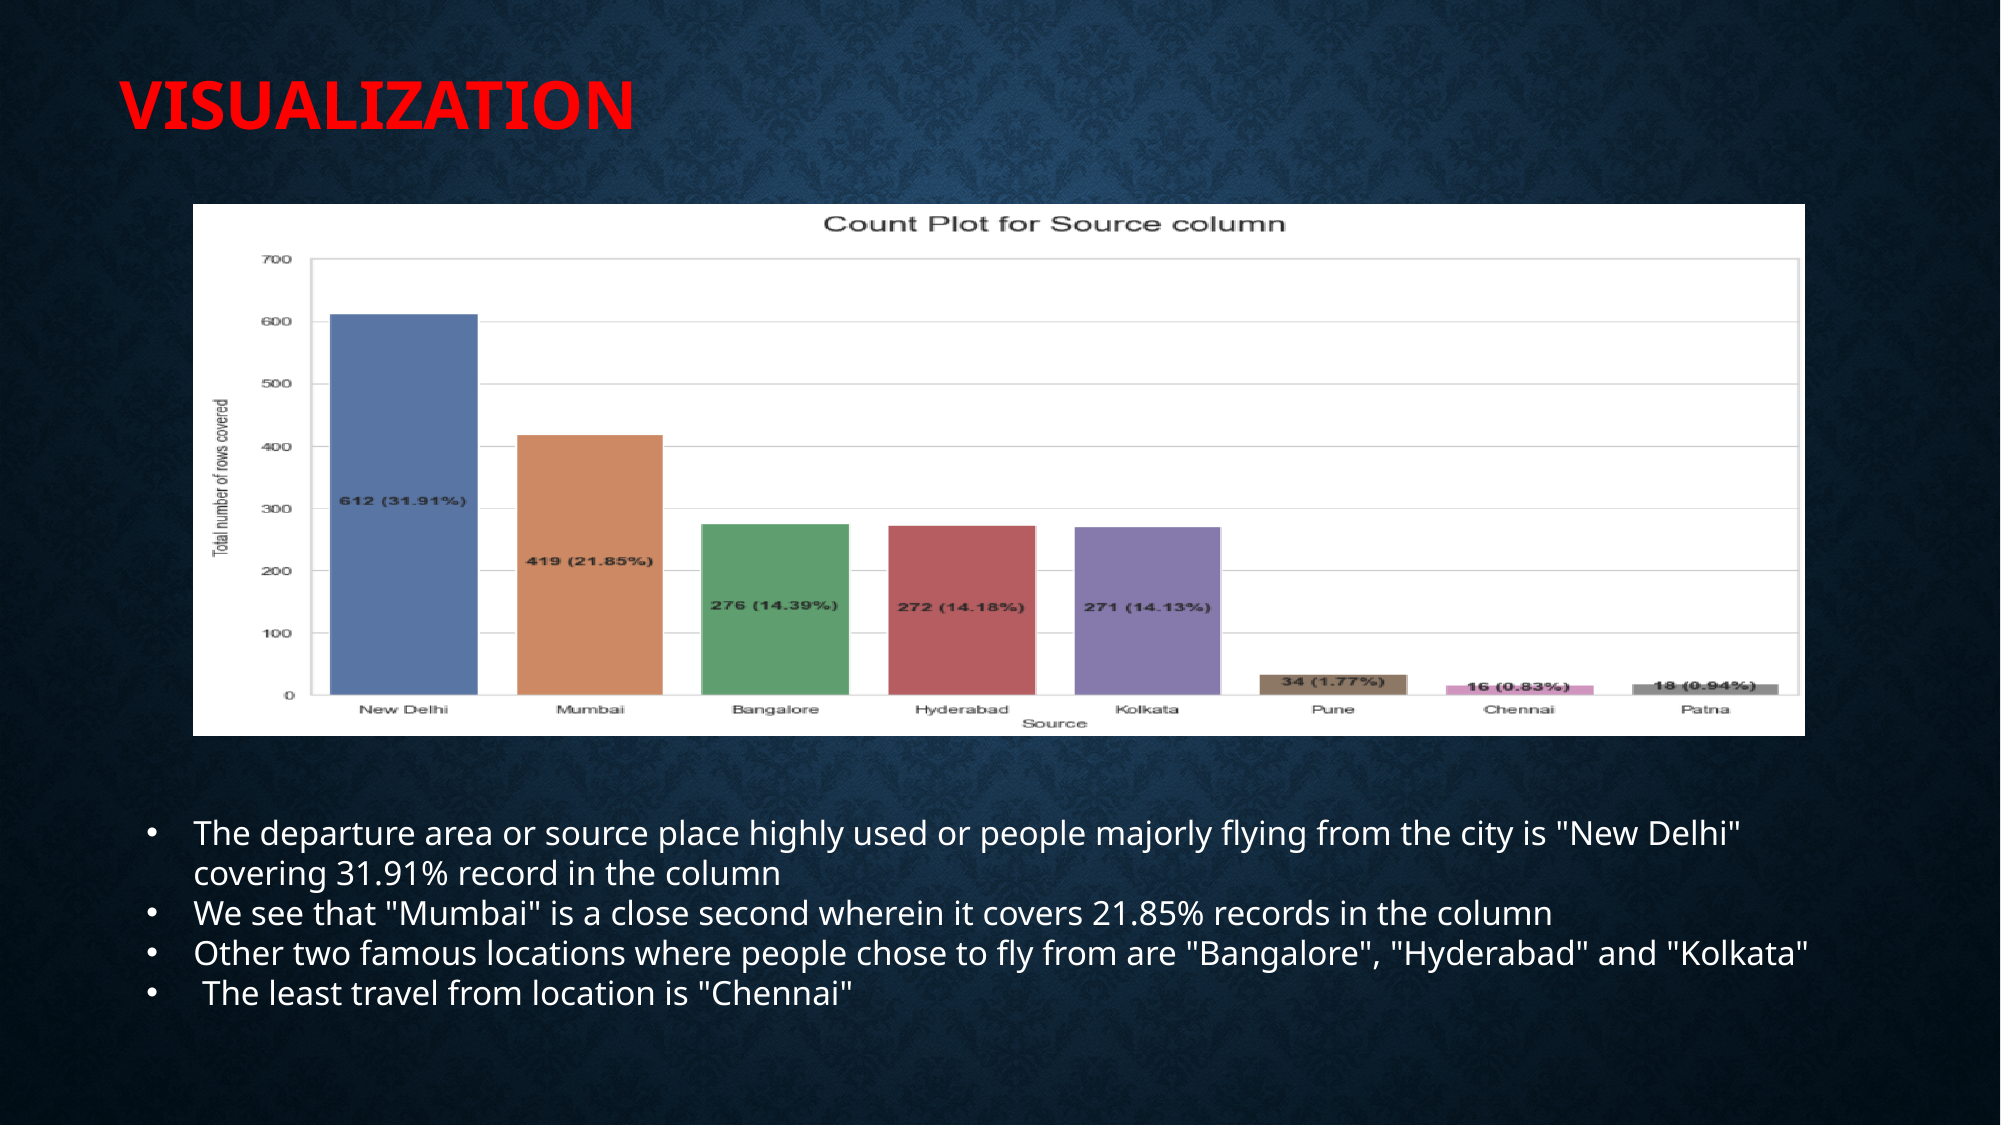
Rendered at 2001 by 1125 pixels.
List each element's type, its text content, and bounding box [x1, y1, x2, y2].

title Visualization [104, 74, 1649, 150]
picture [193, 204, 1805, 736]
text_box The departure area or source place highly used or people majorly flying from the city is "New Delhi" covering 31.91% record in the column We see that "Mumbai" is a close second wherein it covers 21.85% records in the column Other two famous locations where people chose to fly from are "Bangalore", "Hyderabad" and "Kolkata" The least travel from location is "Chennai" [131, 805, 1869, 1020]
